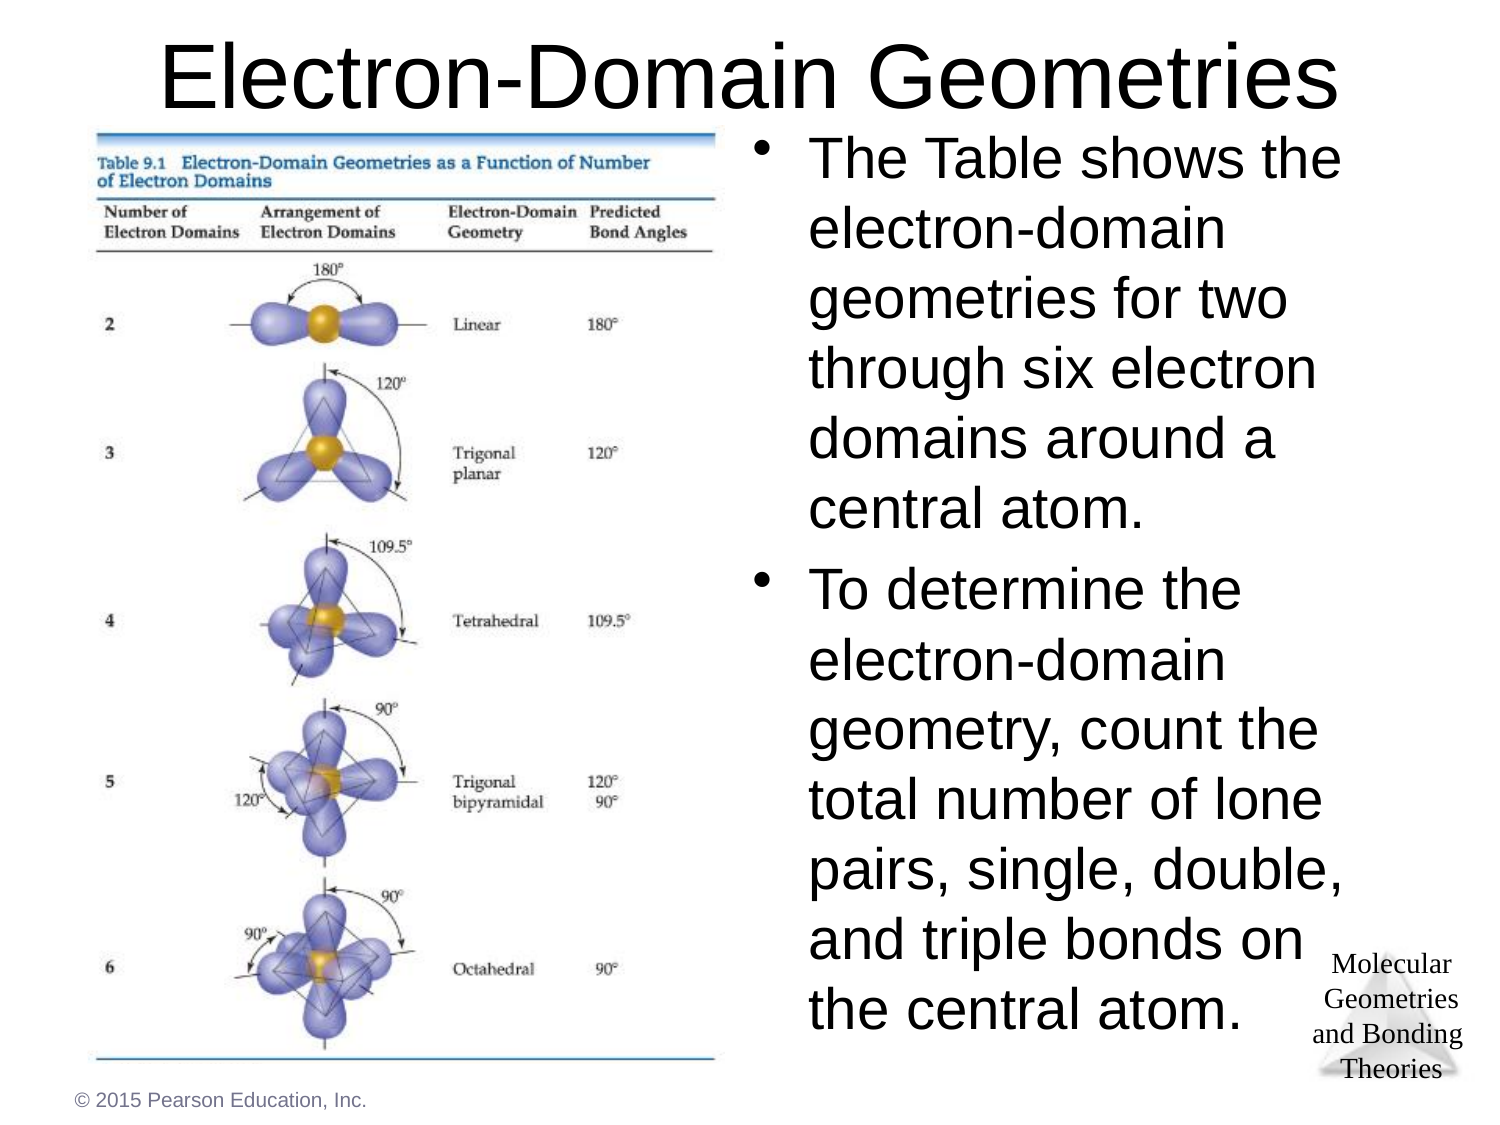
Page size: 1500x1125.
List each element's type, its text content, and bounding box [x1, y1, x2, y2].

picture [1275, 897, 1500, 1125]
picture [87, 124, 726, 1065]
title Electron-Domain Geometries [0, 5, 1500, 138]
list The Table shows the electron-domain geometries for two through six electron domains around a central atom. To determine the electron-domain geometry, count the total number of lone pairs, single, double, and triple bonds on the central atom. [737, 112, 1425, 1063]
